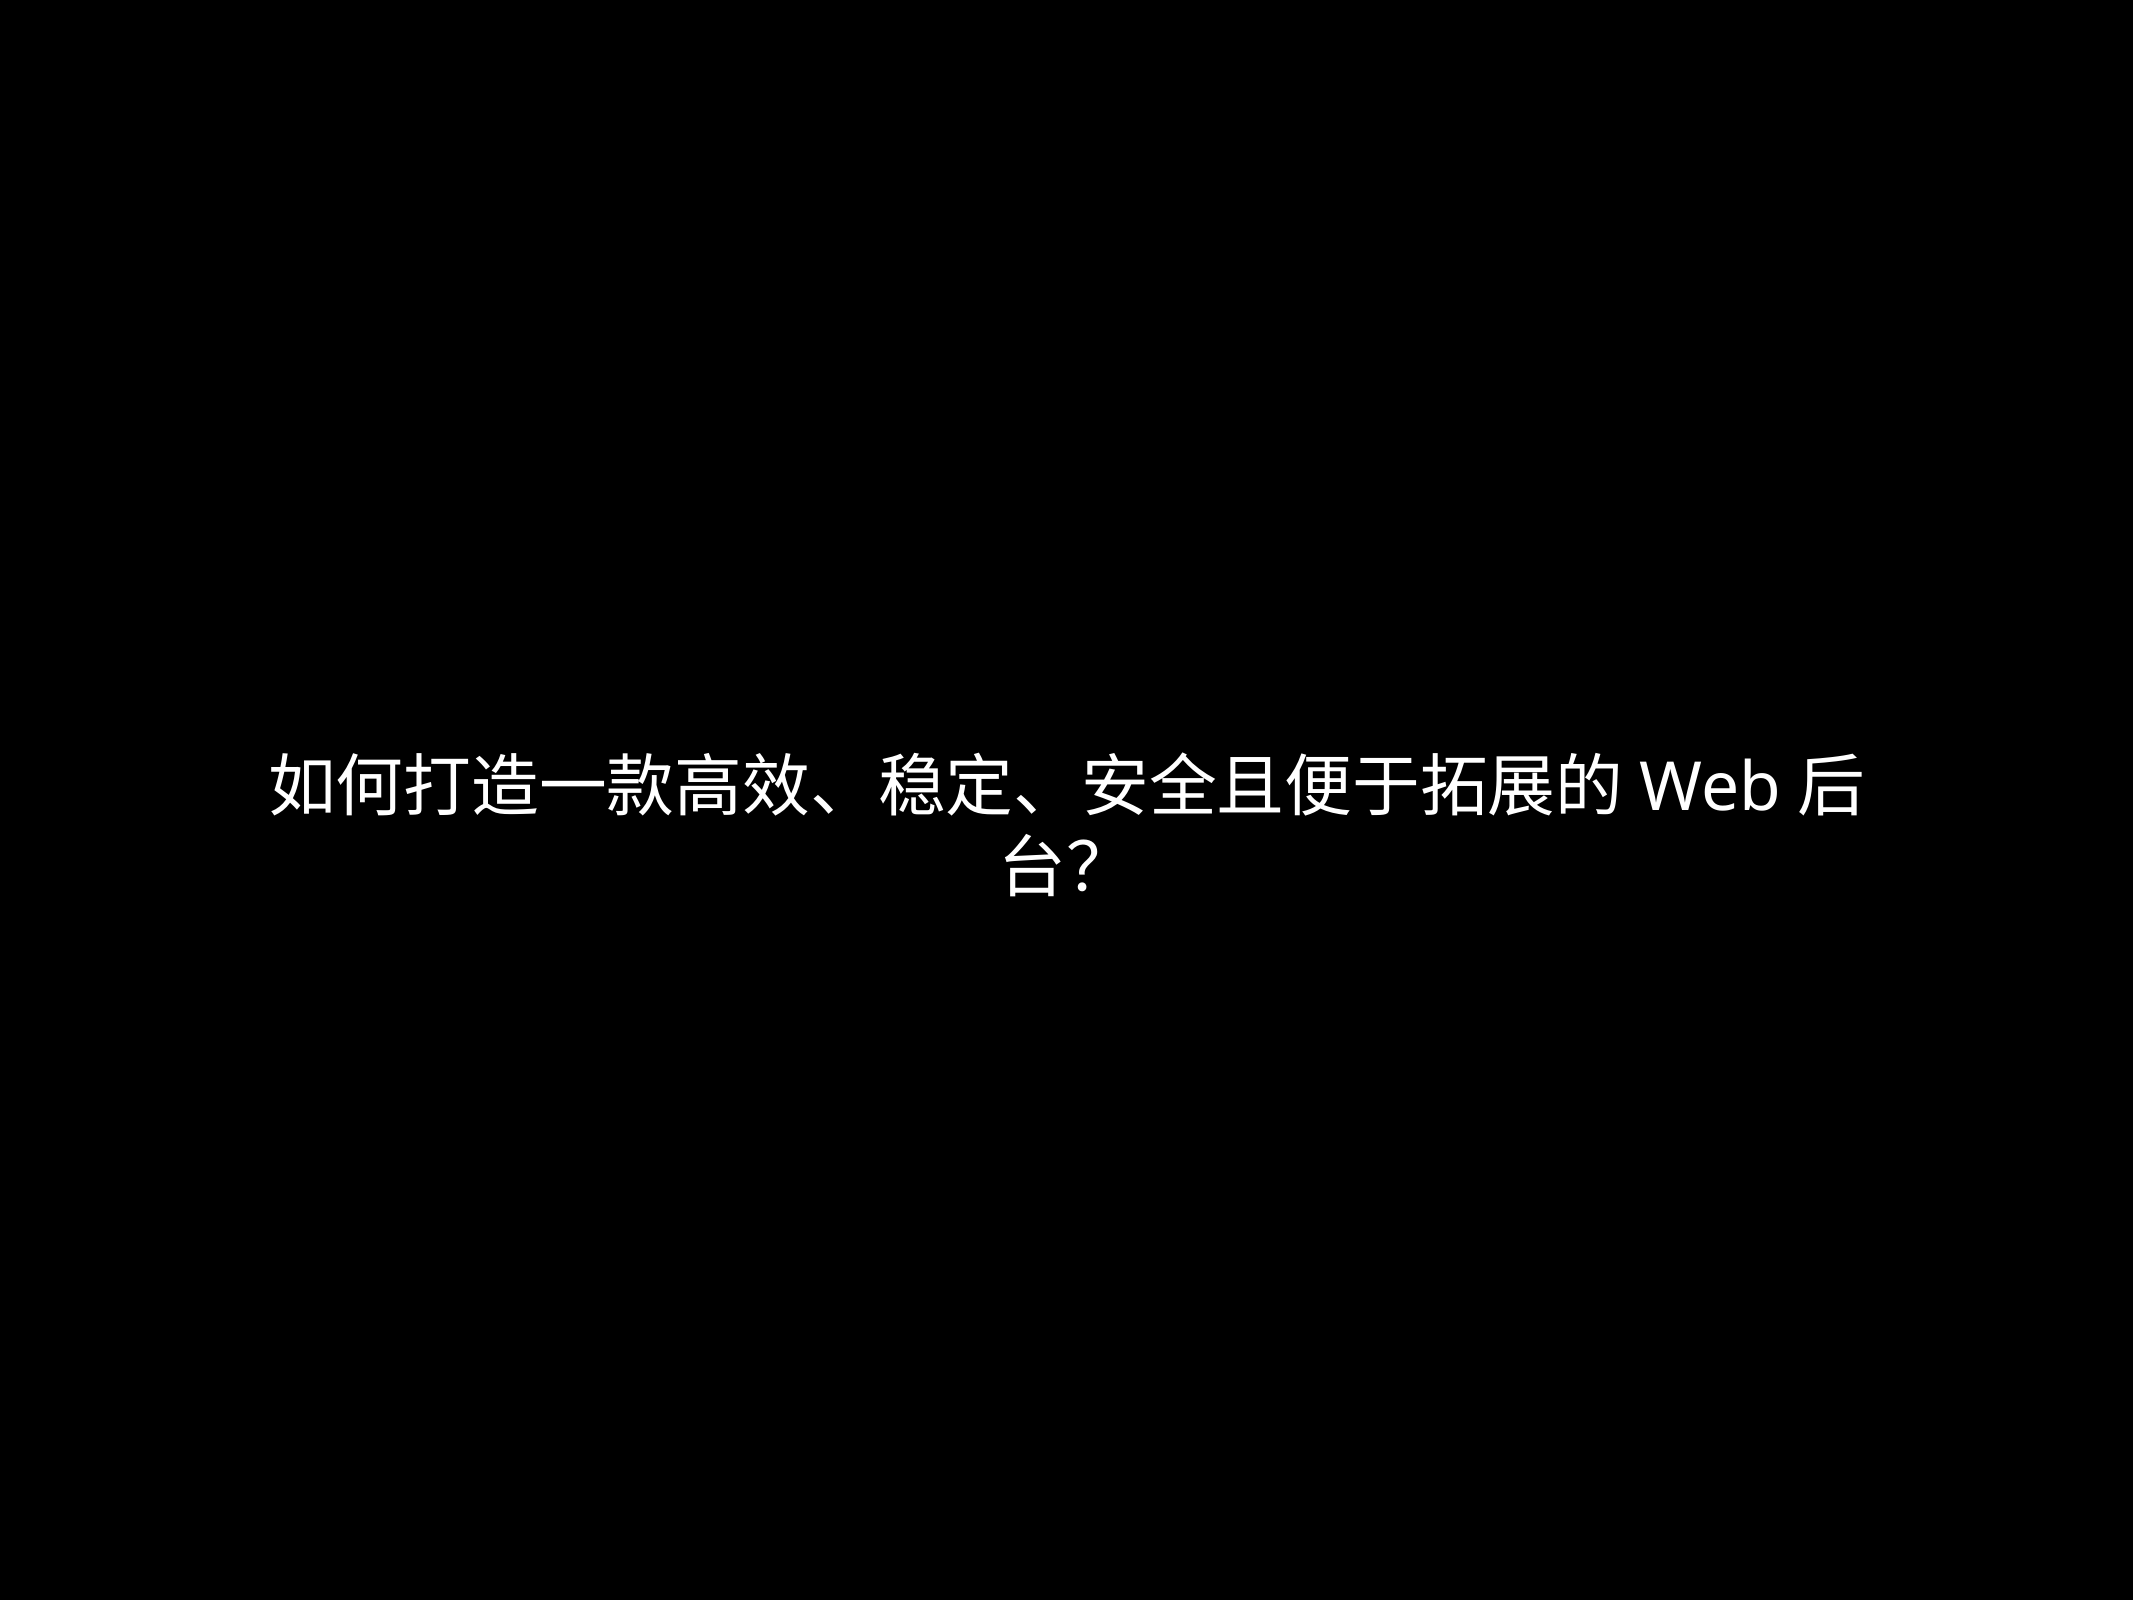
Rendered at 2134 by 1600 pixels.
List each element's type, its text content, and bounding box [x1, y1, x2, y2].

list 如何打造一款高效、稳定、安全且便于拓展的Web后台？ [207, 733, 1926, 867]
